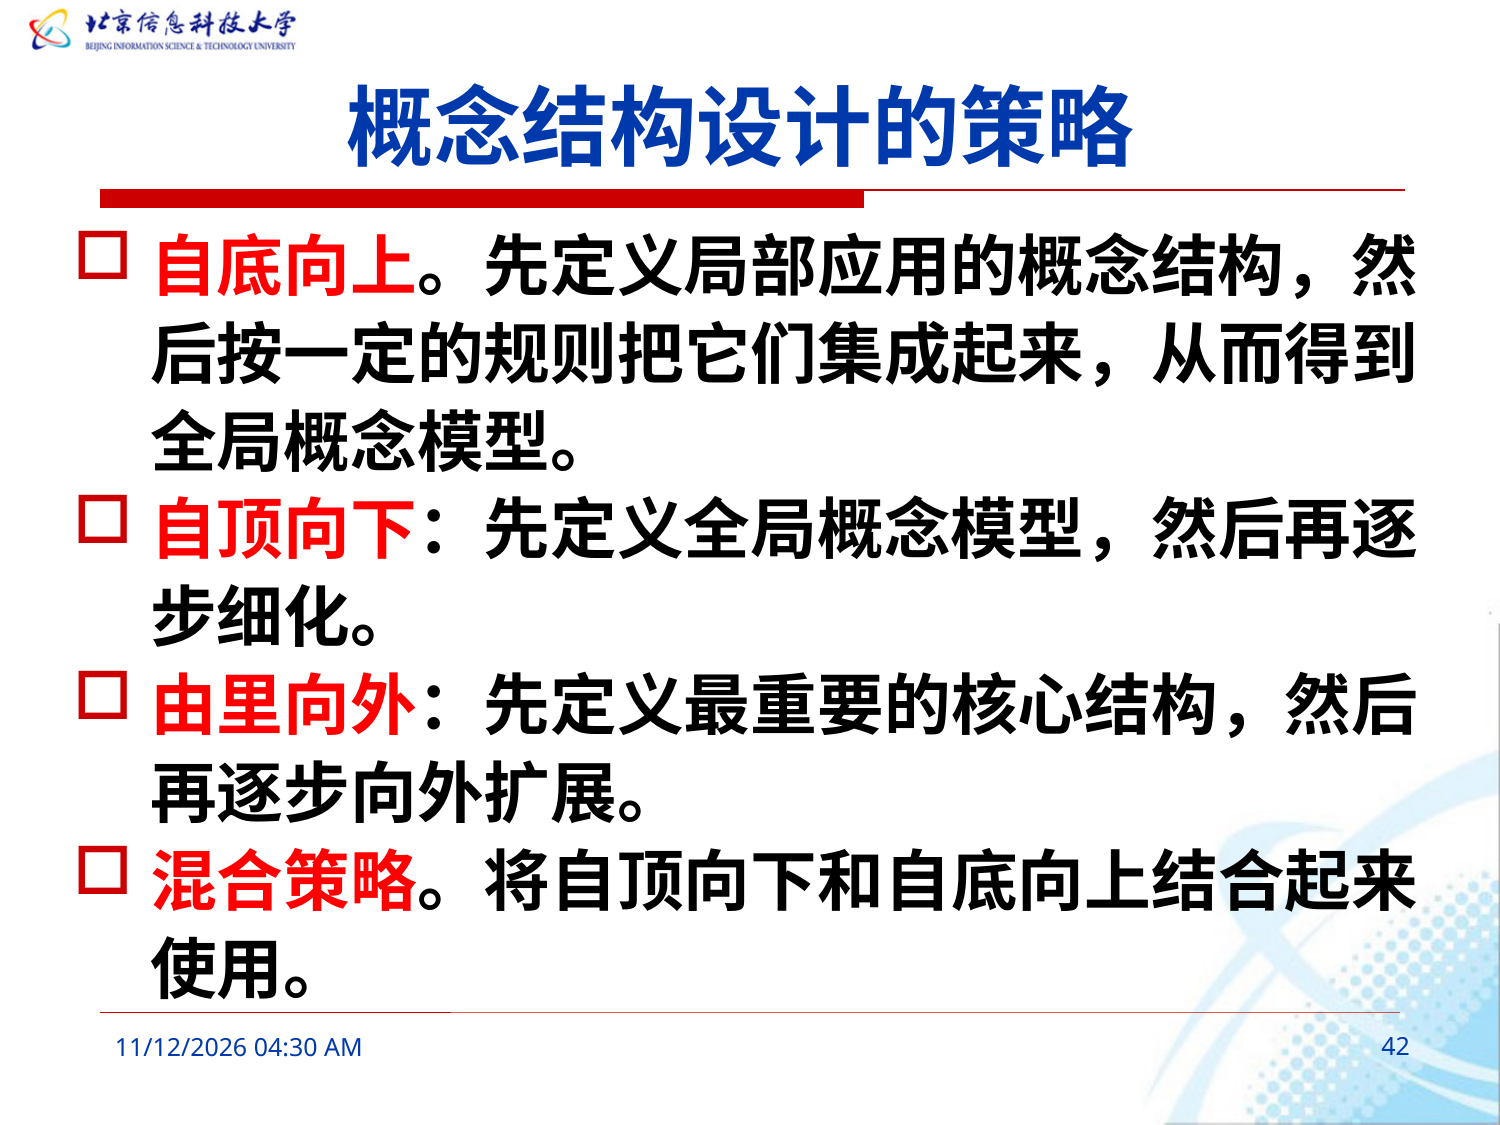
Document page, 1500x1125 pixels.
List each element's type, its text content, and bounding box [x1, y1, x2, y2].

title 概念结构设计的策略 [93, 49, 1407, 185]
list 自底向上。先定义局部应用的概念结构，然后按一定的规则把它们集成起来，从而得到全局概念模型。 自顶向下：先定义全局概念模型，然后再逐步细化。 由里向外：先定义最重要的核心结构，然后再逐步向外扩展。 混合策略。将自顶向下和自底向上结合起来使用。 [57, 207, 1471, 987]
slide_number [99, 1024, 432, 1103]
picture [0, 0, 1500, 1125]
